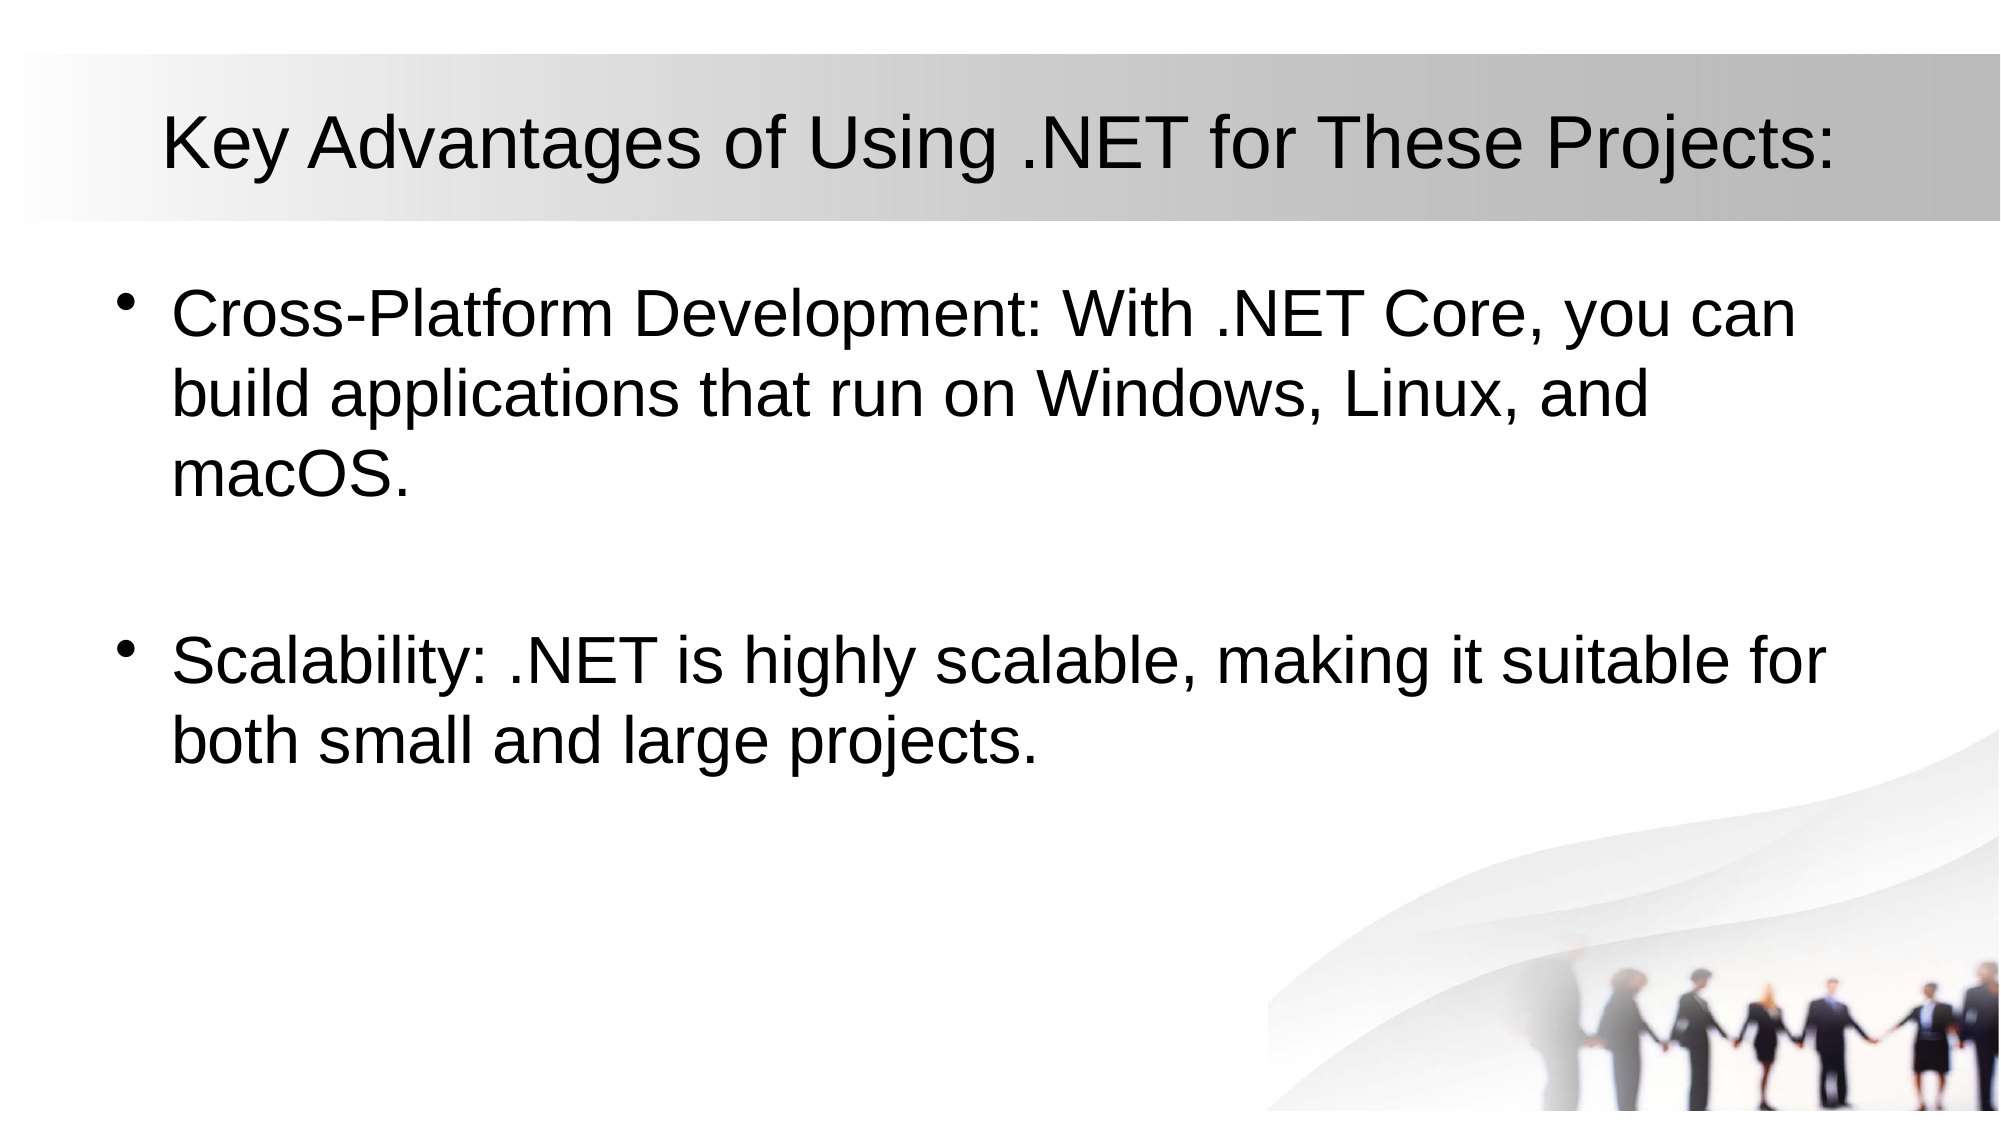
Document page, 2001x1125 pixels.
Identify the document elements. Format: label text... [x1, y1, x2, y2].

title Key Advantages of Using .NET for These Projects: [99, 44, 1901, 233]
picture [1268, 728, 1999, 1111]
list Cross-Platform Development: With .NET Core, you can build applications that run on Windows, Linux, and macOS. Scalability: .NET is highly scalable, making it suitable for both small and large projects. [99, 262, 1901, 1006]
